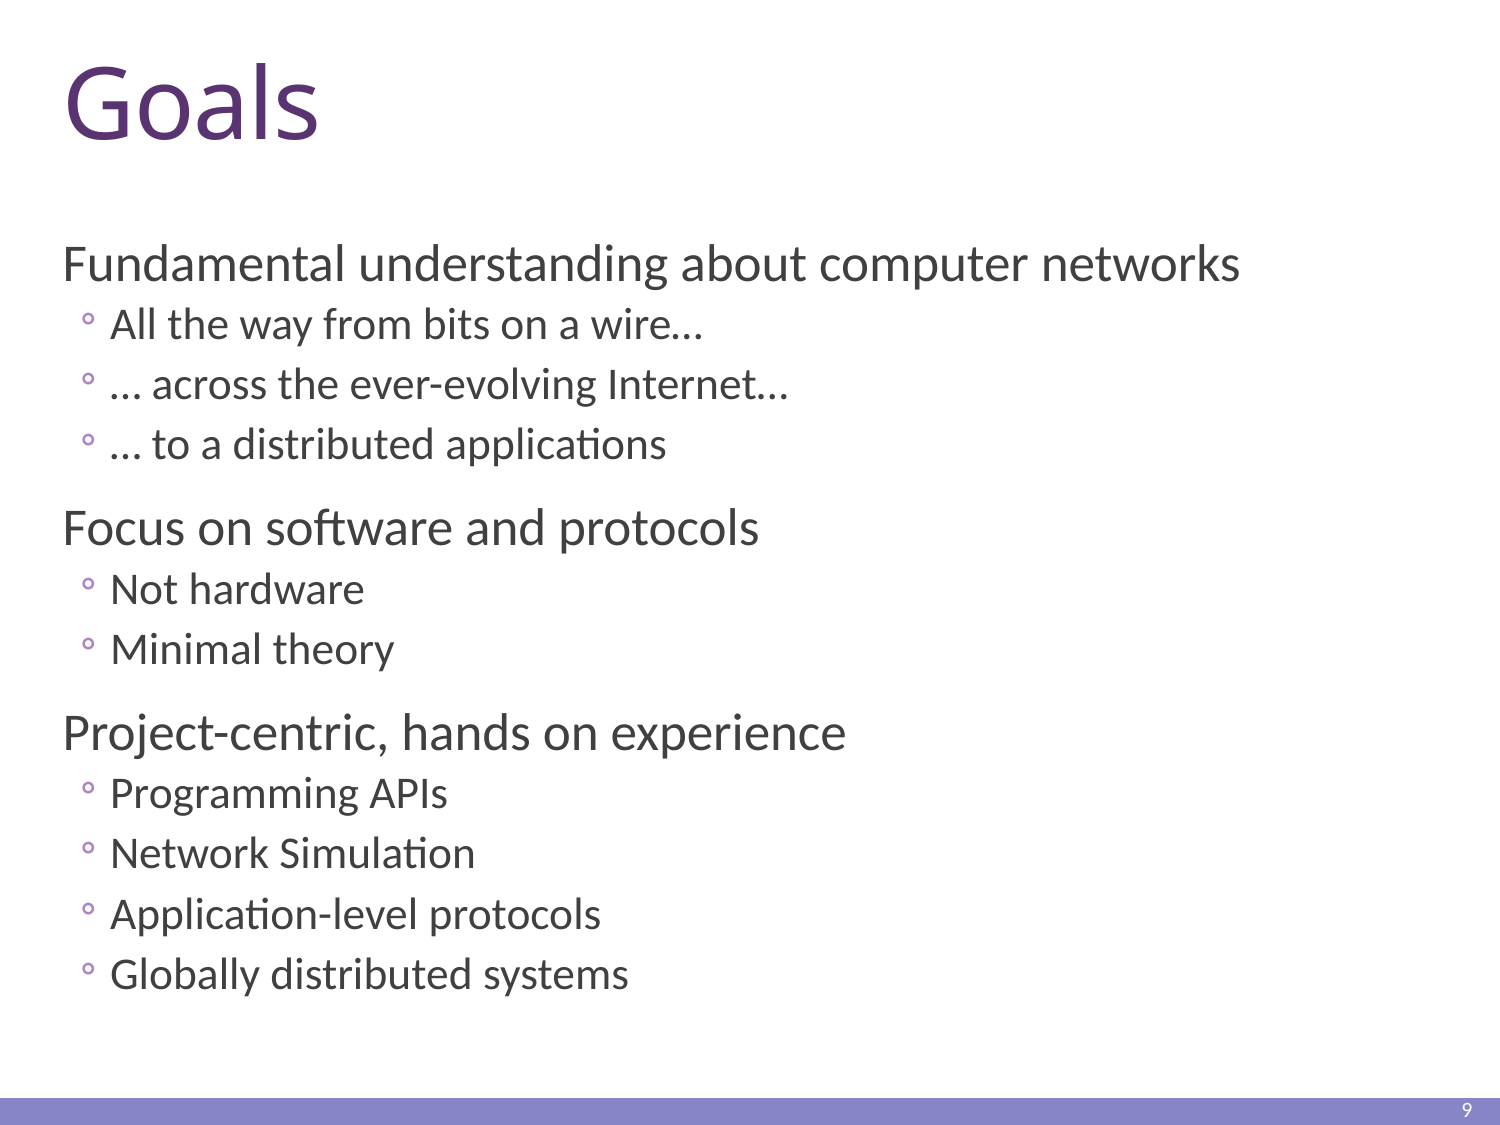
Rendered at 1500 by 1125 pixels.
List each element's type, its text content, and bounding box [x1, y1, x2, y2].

slide_number 9 [1326, 1091, 1488, 1125]
list Fundamental understanding about computer networks All the way from bits on a wire… … across the ever-evolving Internet… … to a distributed applications Focus on software and protocols Not hardware Minimal theory Project-centric, hands on experience Programming APIs Network Simulation Application-level protocols Globally distributed systems [48, 227, 1470, 1014]
title Goals [48, 47, 1470, 168]
